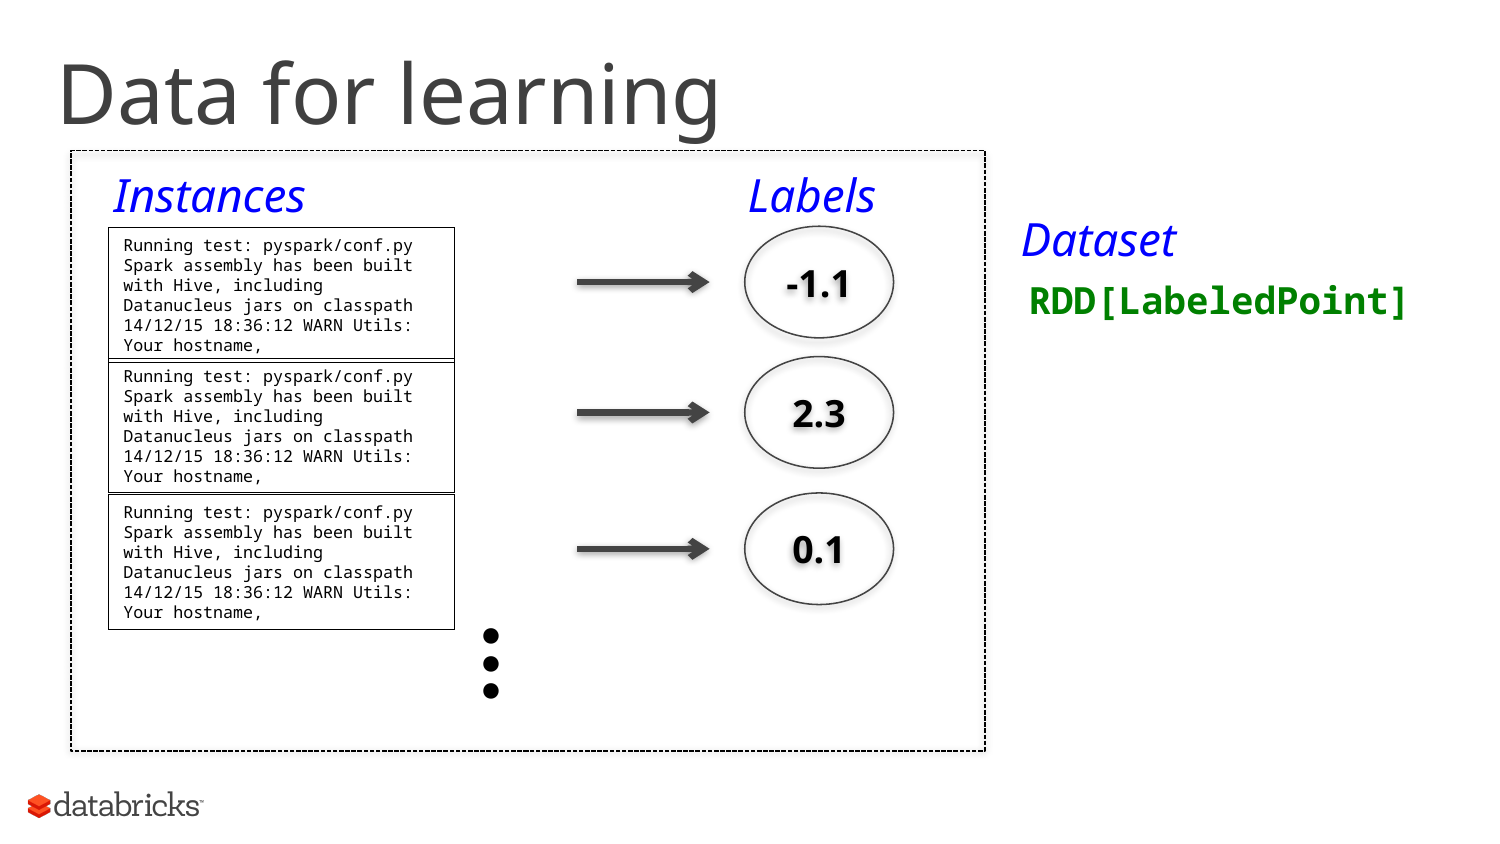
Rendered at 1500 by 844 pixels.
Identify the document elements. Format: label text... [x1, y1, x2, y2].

picture [24, 788, 205, 820]
text_box Dataset [1005, 203, 1191, 274]
text_box RDD[LabeledPoint] [1013, 269, 1426, 330]
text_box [108, 356, 894, 492]
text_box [108, 225, 894, 356]
title Data for learning [41, 33, 1447, 175]
text_box [70, 150, 986, 752]
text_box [108, 492, 894, 632]
